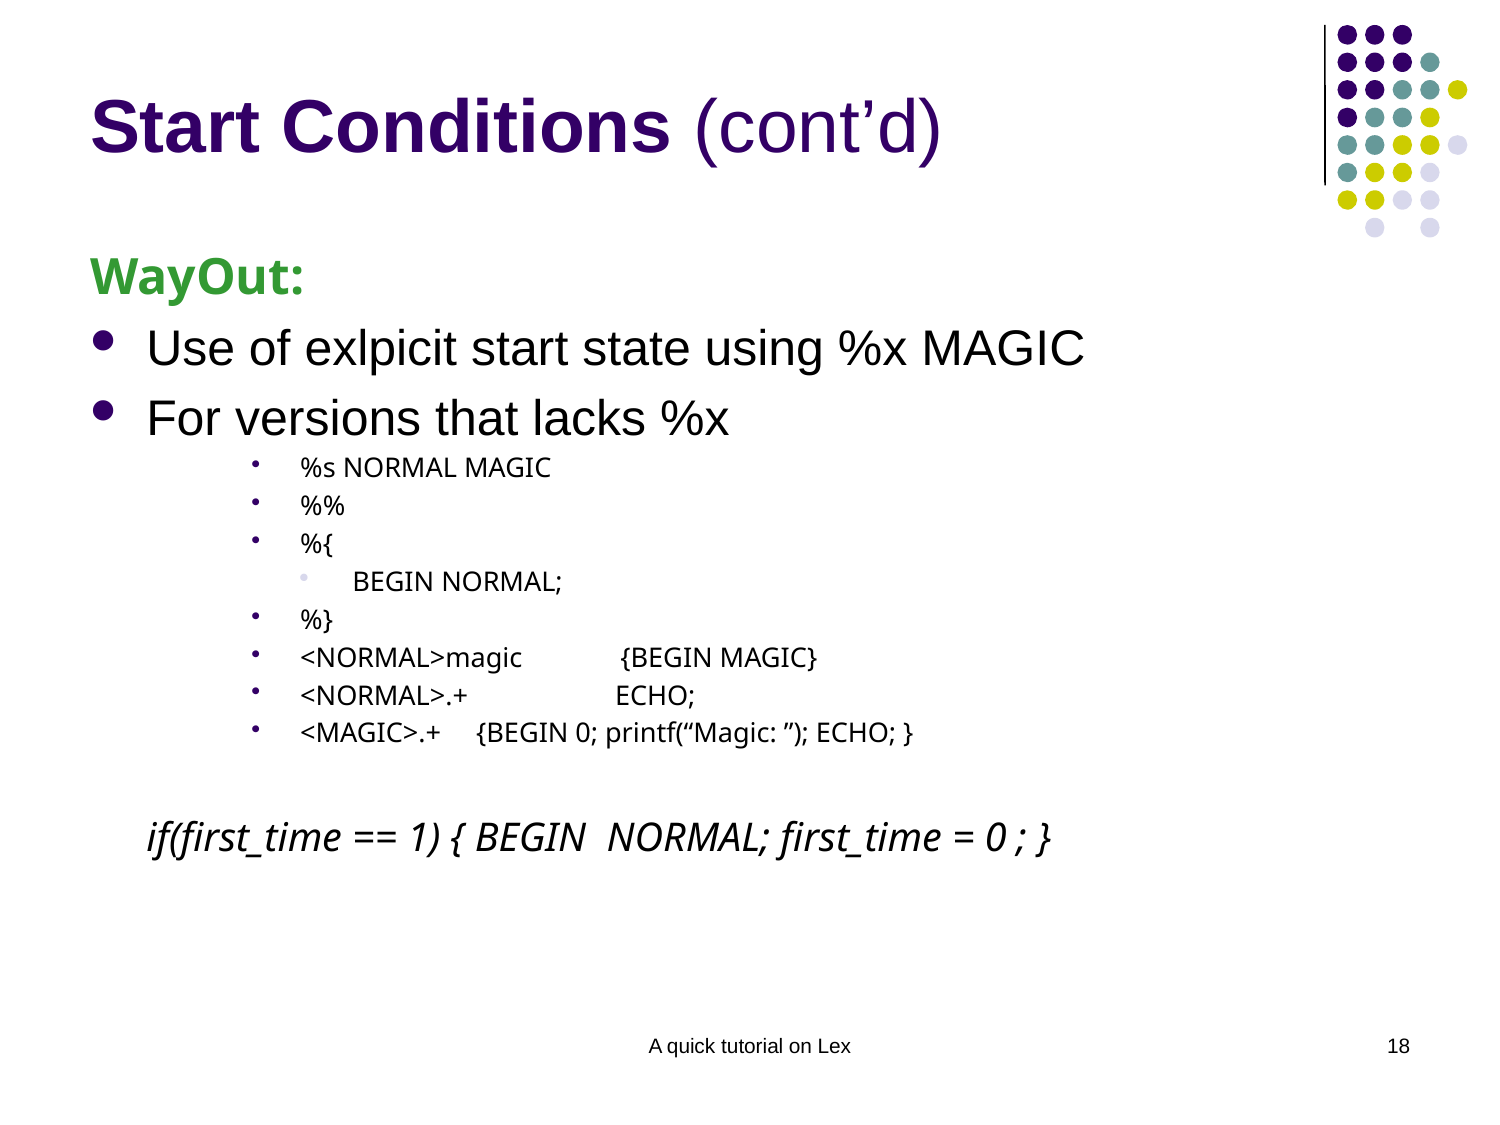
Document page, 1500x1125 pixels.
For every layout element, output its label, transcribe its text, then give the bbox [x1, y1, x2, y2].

slide_number 18 [1074, 1024, 1426, 1101]
list WayOut: Use of exlpicit start state using %x MAGIC For versions that lacks %x %s NORMAL MAGIC %% %{ BEGIN NORMAL; %} <NORMAL>magic {BEGIN MAGIC} <NORMAL>.+ ECHO; <MAGIC>.+ {BEGIN 0; printf(“Magic: ”); ECHO; } if(first_time == 1) { BEGIN NORMAL; first_time = 0 ; } [75, 237, 1425, 1006]
footer A quick tutorial on Lex [512, 1024, 988, 1101]
title Start Conditions (cont’d) [75, 20, 1313, 175]
